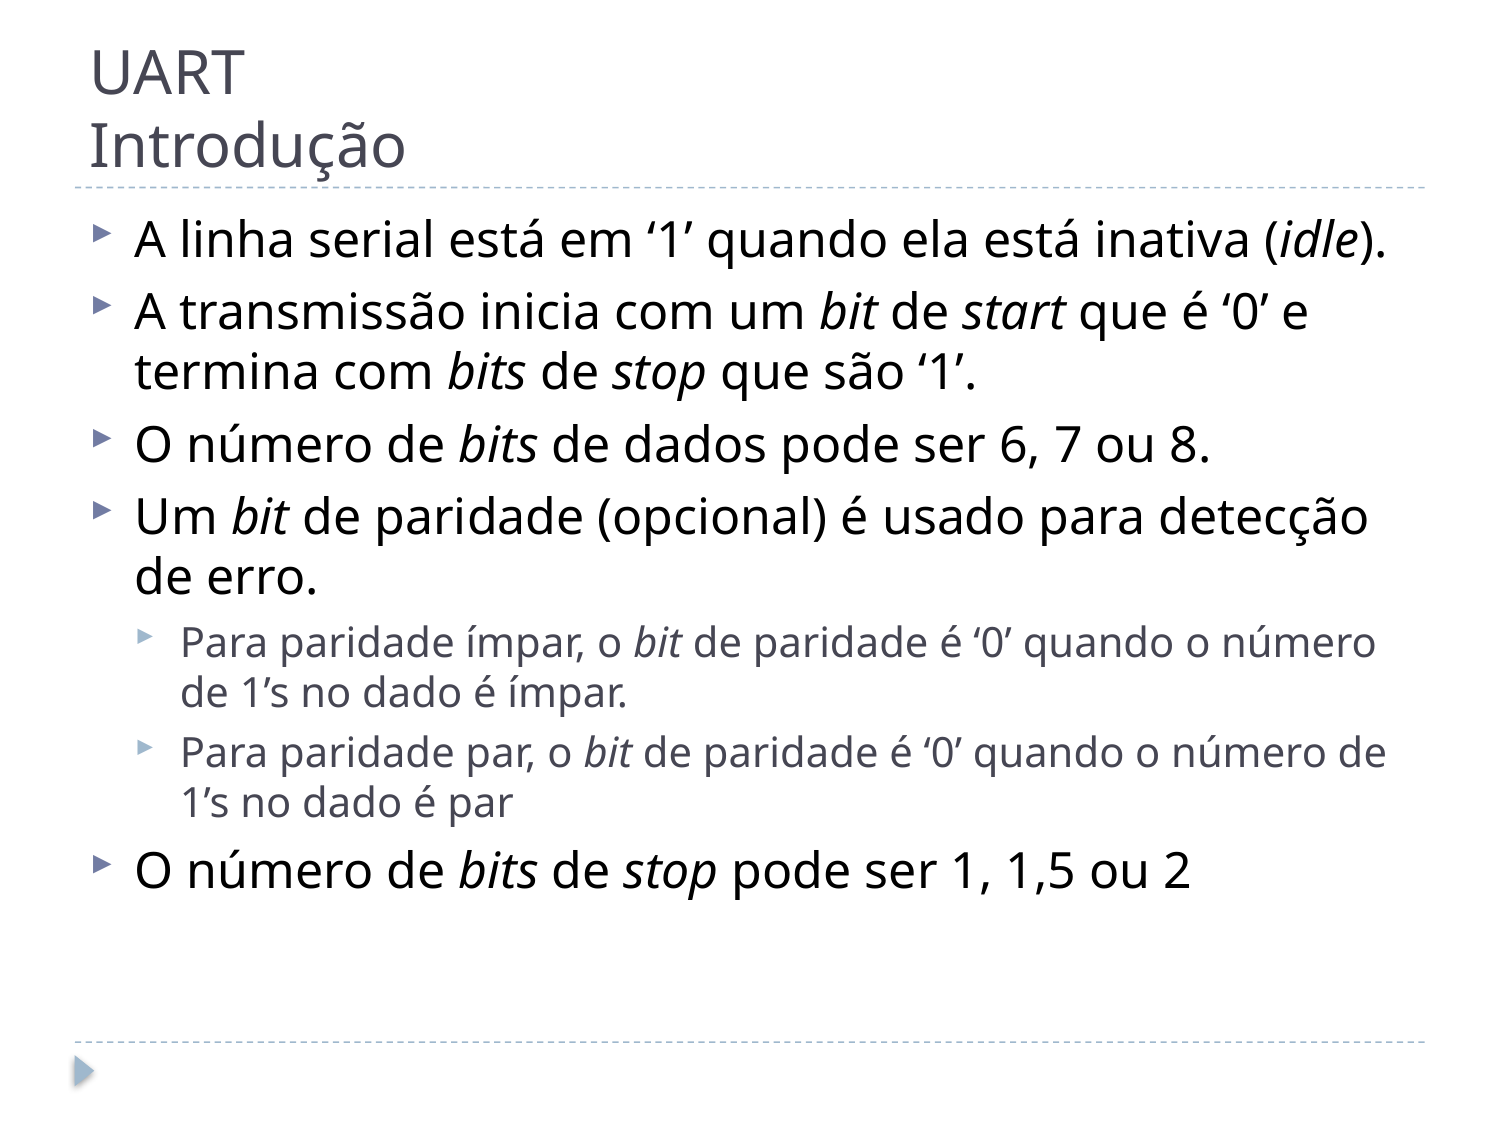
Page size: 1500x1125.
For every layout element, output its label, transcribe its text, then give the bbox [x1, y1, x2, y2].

title UART Introdução [75, 24, 1425, 188]
list A linha serial está em ‘1’ quando ela está inativa (idle). A transmissão inicia com um bit de start que é ‘0’ e termina com bits de stop que são ‘1’. O número de bits de dados pode ser 6, 7 ou 8. Um bit de paridade (opcional) é usado para detecção de erro. Para paridade ímpar, o bit de paridade é ‘0’ quando o número de 1’s no dado é ímpar. Para paridade par, o bit de paridade é ‘0’ quando o número de 1’s no dado é par O número de bits de stop pode ser 1, 1,5 ou 2 [75, 200, 1425, 1010]
